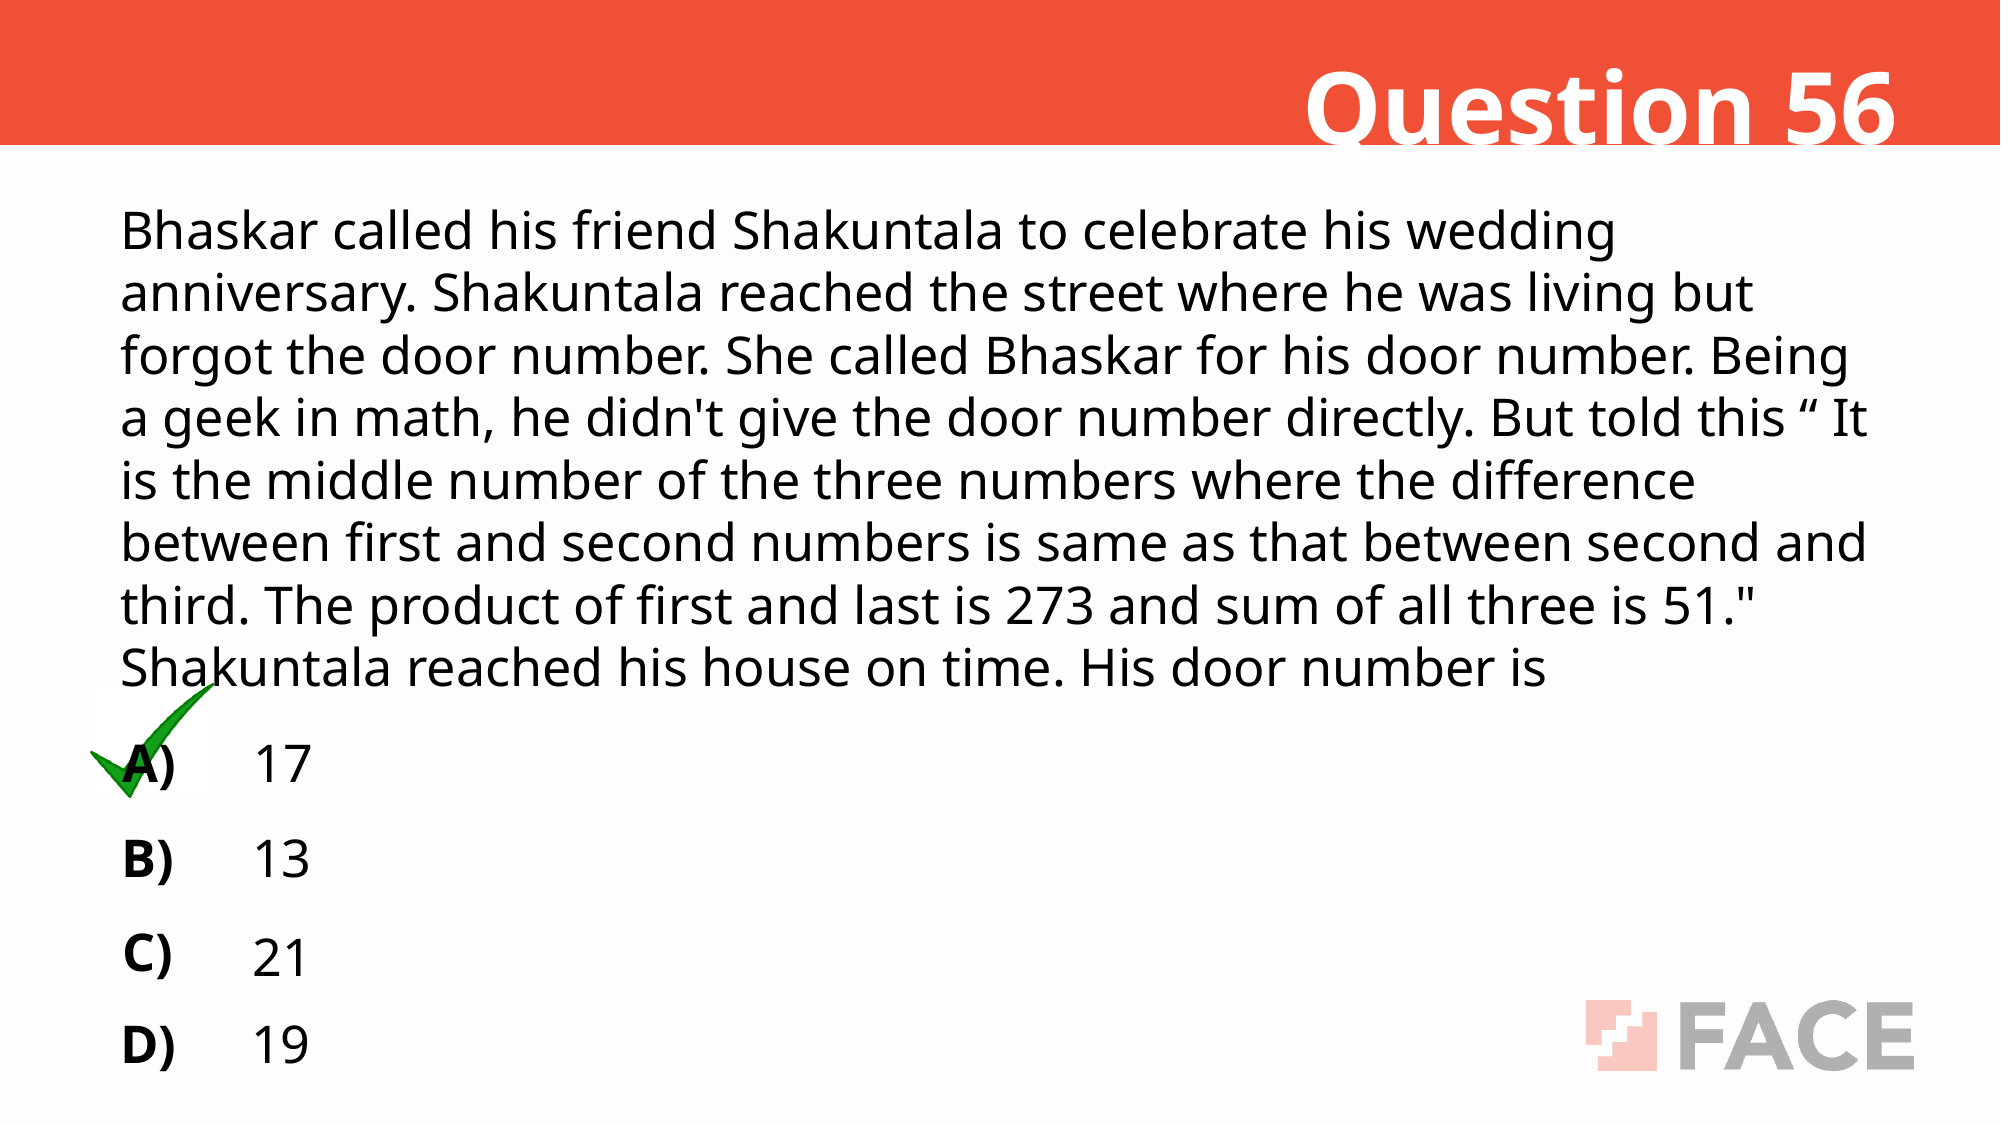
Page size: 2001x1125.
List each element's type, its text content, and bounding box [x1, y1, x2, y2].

picture [89, 681, 215, 799]
text_box C) [107, 880, 223, 990]
text_box 17 [238, 691, 1896, 801]
picture [1586, 1000, 1914, 1072]
text_box B) [106, 786, 221, 895]
text_box Bhaskar called his friend Shakuntala to celebrate his wedding anniversary. Shakuntala reached the street where he was living but forgot the door number. She called Bhaskar for his door number. Being a geek in math, he didn't give the door number directly. But told this “ It is the middle number of the three numbers where the difference between first and second numbers is same as that between second and third. The product of first and last is 273 and sum of all three is 51." Shakuntala reached his house on time. His door number is [105, 189, 1895, 705]
text_box [0, 0, 2000, 147]
text_box Question 56 [638, 37, 1914, 173]
text_box 13 [237, 786, 1894, 886]
text_box 21 [237, 886, 1895, 995]
text_box D) [105, 973, 220, 1082]
text_box 19 [236, 973, 1893, 1082]
